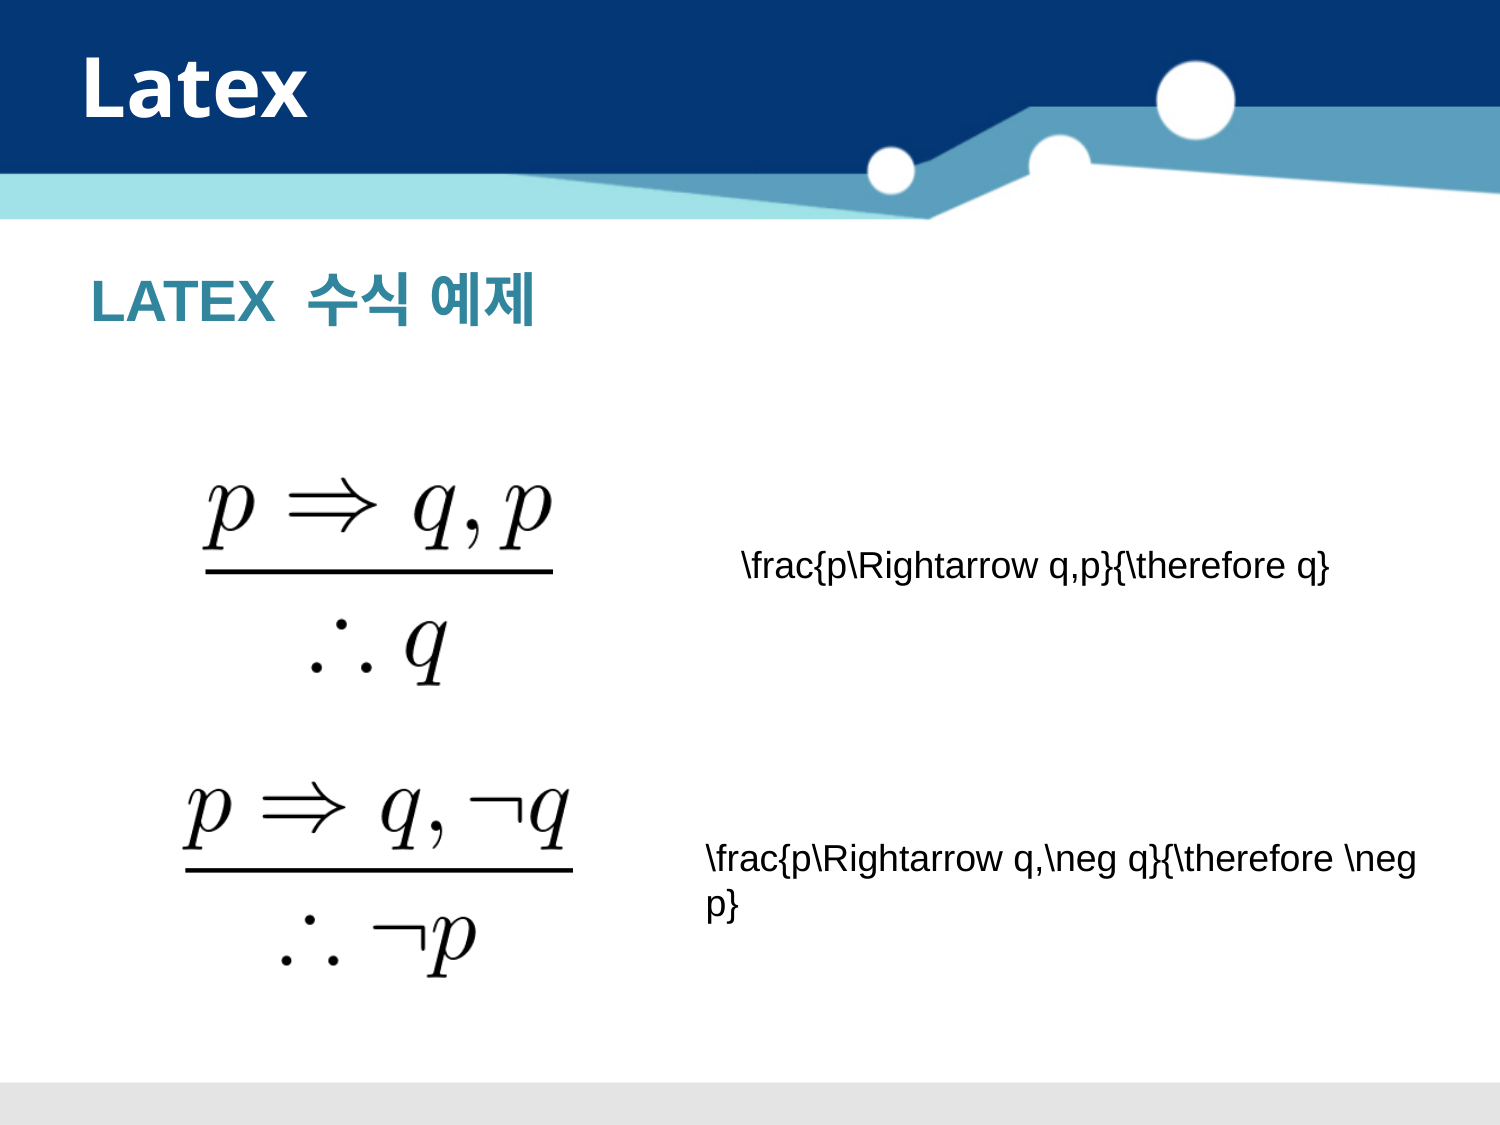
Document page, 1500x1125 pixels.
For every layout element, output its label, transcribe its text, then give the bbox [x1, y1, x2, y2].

text_box LATEX 수식 예제 [0, 244, 823, 353]
text_box Latex [63, 23, 1042, 144]
picture [0, 0, 1500, 1125]
text_box \frac{p\Rightarrow q,\neg q}{\therefore \neg p} [690, 826, 1441, 931]
text_box \frac{p\Rightarrow q,p}{\therefore q} [726, 533, 1477, 684]
